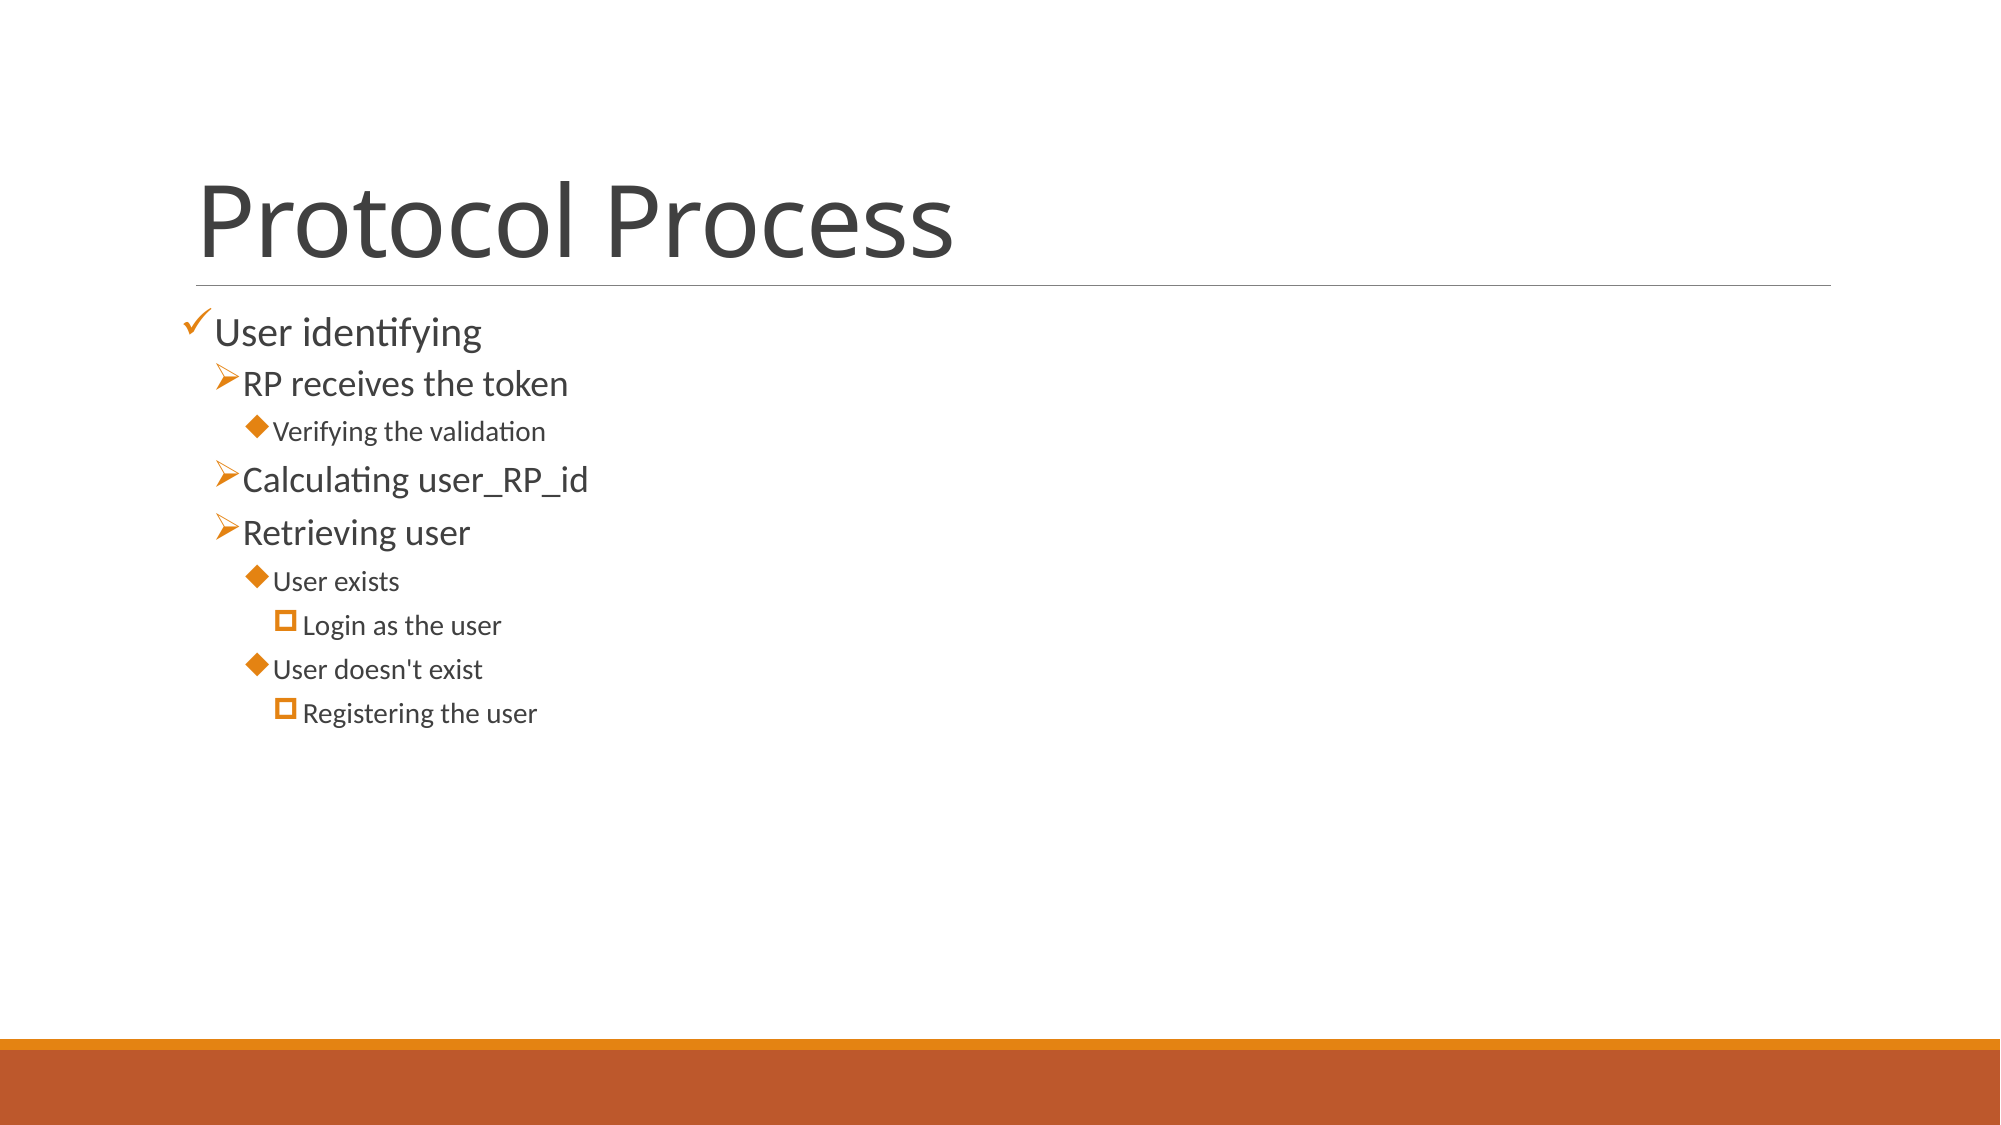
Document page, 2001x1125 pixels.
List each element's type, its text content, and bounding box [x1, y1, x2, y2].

title Protocol Process [180, 47, 1830, 285]
list User identifying RP receives the token Verifying the validation Calculating user_RP_id Retrieving user User exists Login as the user User doesn't exist Registering the user [180, 302, 1830, 963]
